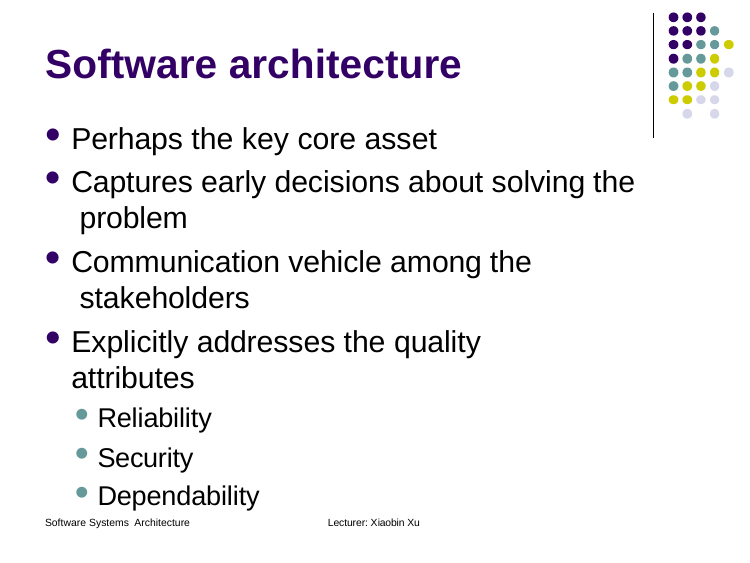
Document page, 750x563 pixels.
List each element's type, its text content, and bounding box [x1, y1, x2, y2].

title Software architecture [43, 35, 464, 109]
text_box Perhaps the key core asset Captures early decisions about solving the problem Communication vehicle among the stakeholders Explicitly addresses the quality attributes Reliability Security Dependability [42, 109, 641, 512]
text_box Software Systems Architecture [42, 513, 200, 529]
text_box Lecturer: Xiaobin Xu [325, 513, 425, 529]
